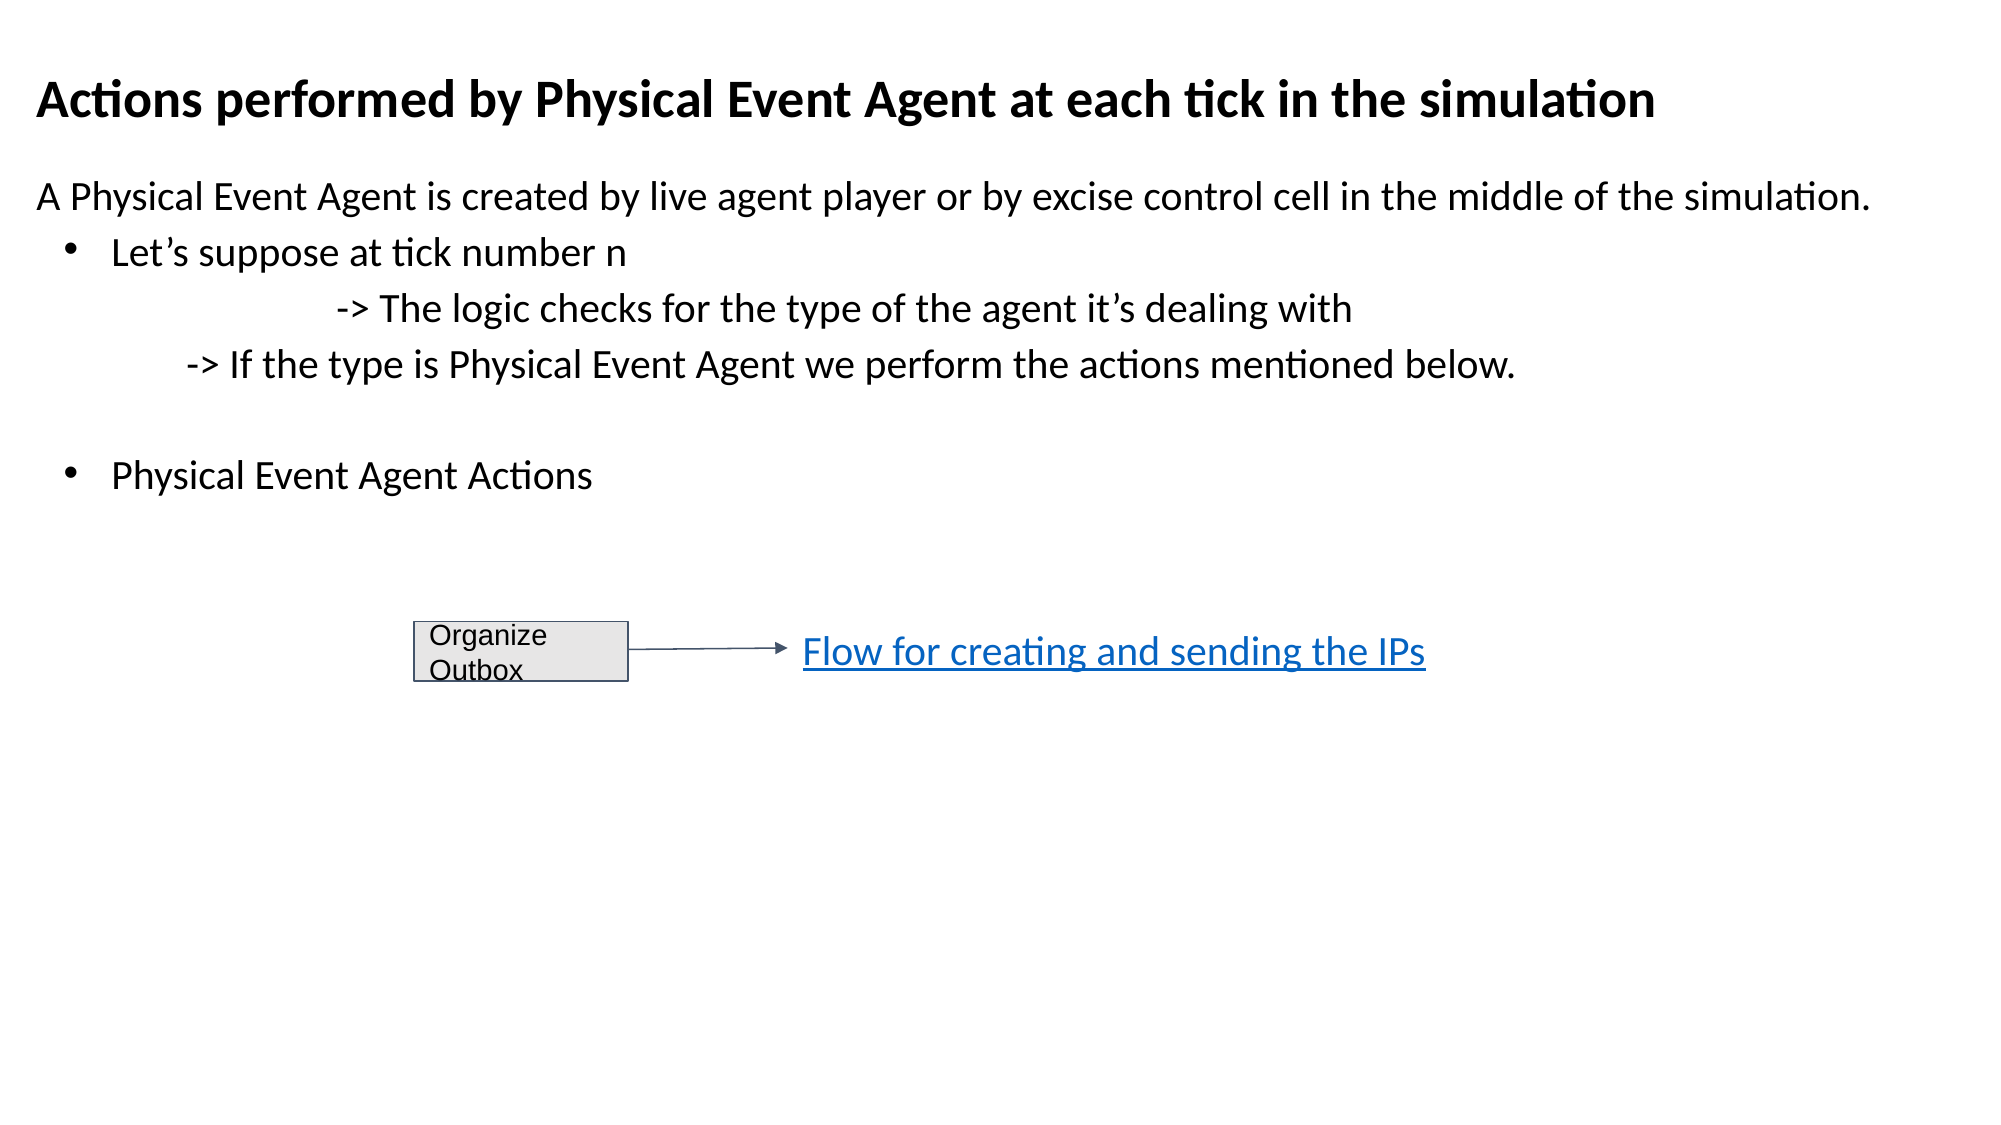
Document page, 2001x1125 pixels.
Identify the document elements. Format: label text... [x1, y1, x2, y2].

list A Physical Event Agent is created by live agent player or by excise control cell in the middle of the simulation. Let’s suppose at tick number n -> The logic checks for the type of the agent it’s dealing with -> If the type is Physical Event Agent we perform the actions mentioned below. Physical Event Agent Actions [21, 175, 2000, 1123]
title Actions performed by Physical Event Agent at each tick in the simulation [21, 35, 1696, 166]
text_box Organize Outbox [414, 621, 629, 682]
text_box Flow for creating and sending the IPs [787, 608, 2000, 689]
